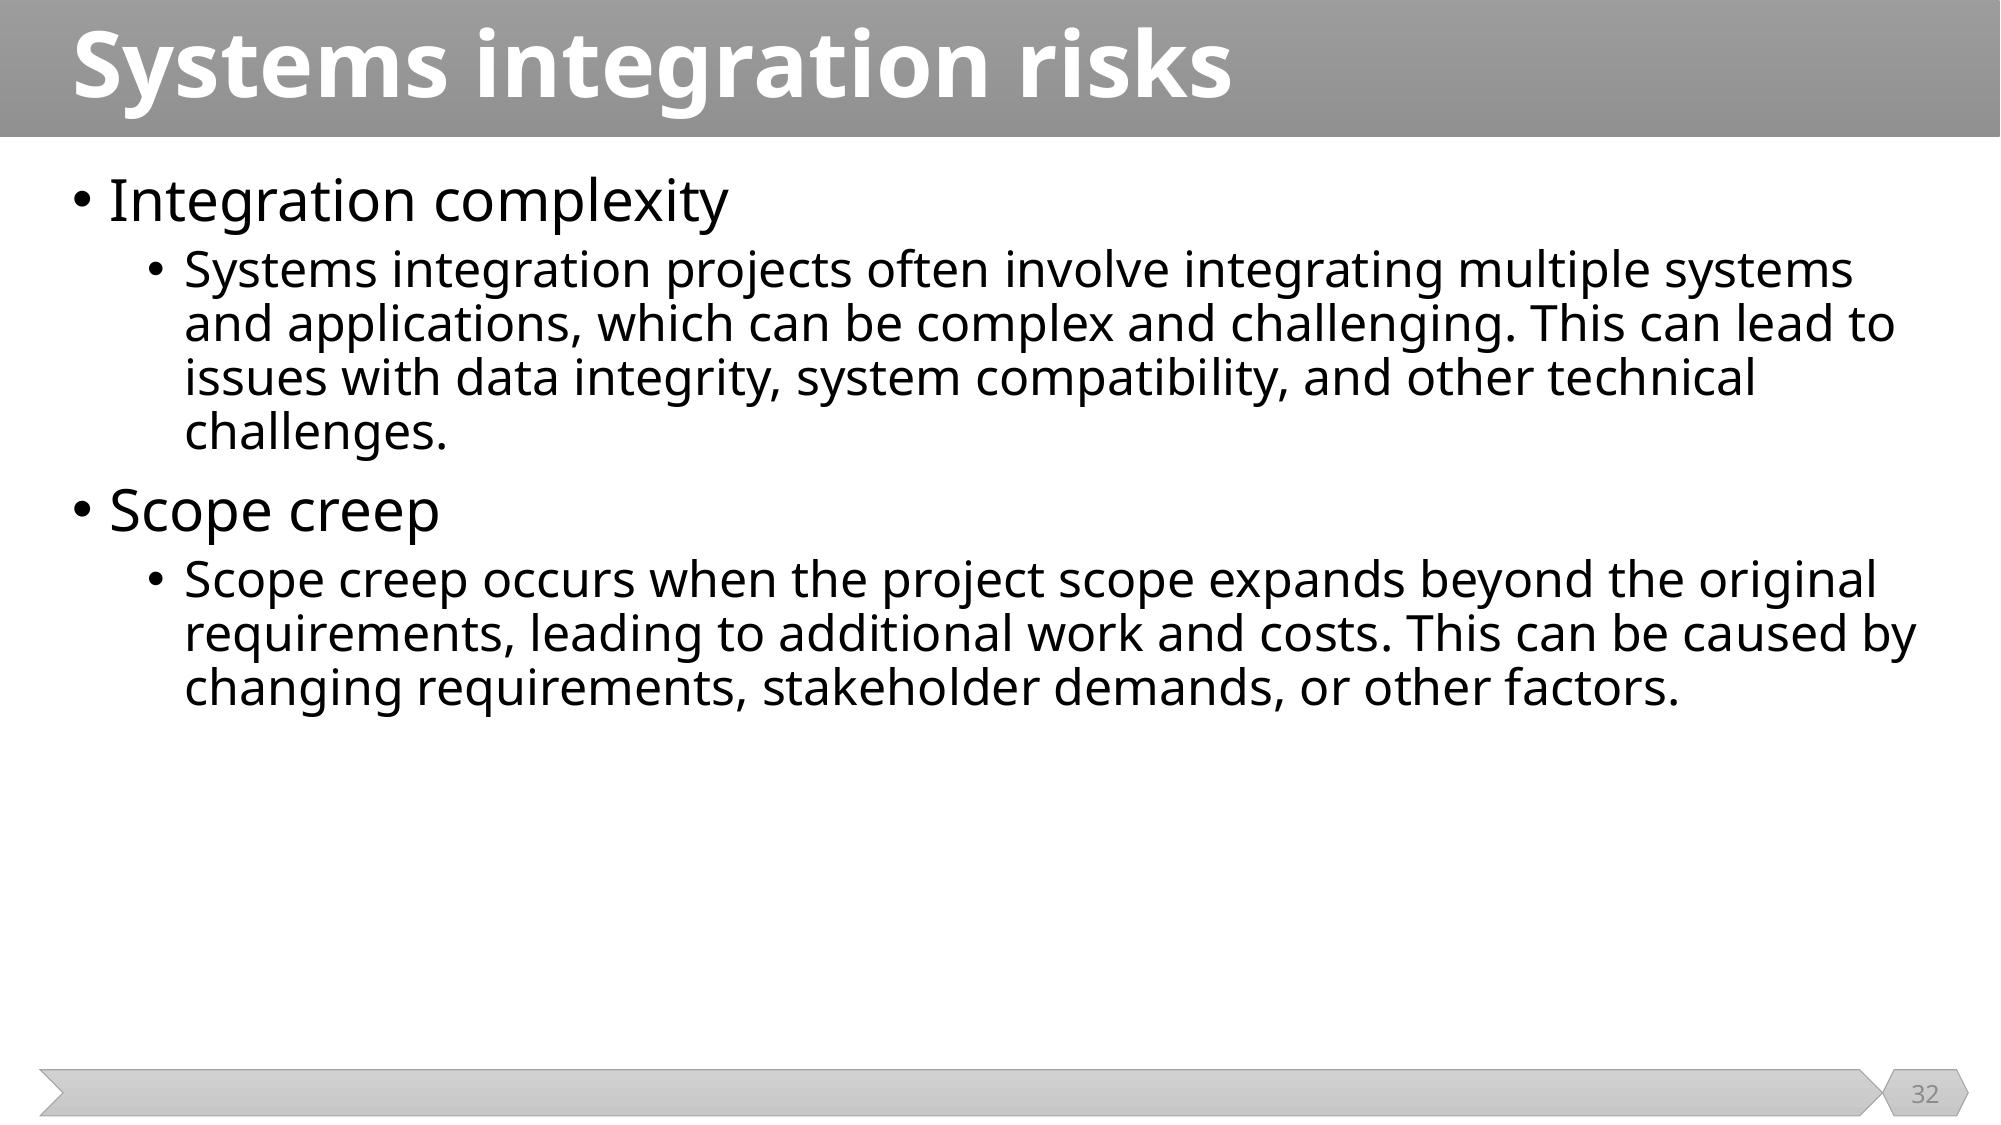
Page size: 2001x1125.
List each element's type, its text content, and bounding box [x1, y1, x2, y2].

slide_number 32 [1882, 1065, 1969, 1125]
list Integration complexity Systems integration projects often involve integrating multiple systems and applications, which can be complex and challenging. This can lead to issues with data integrity, system compatibility, and other technical challenges. Scope creep Scope creep occurs when the project scope expands beyond the original requirements, leading to additional work and costs. This can be caused by changing requirements, stakeholder demands, or other factors. [56, 163, 1969, 1061]
title Systems integration risks [56, 0, 1969, 137]
